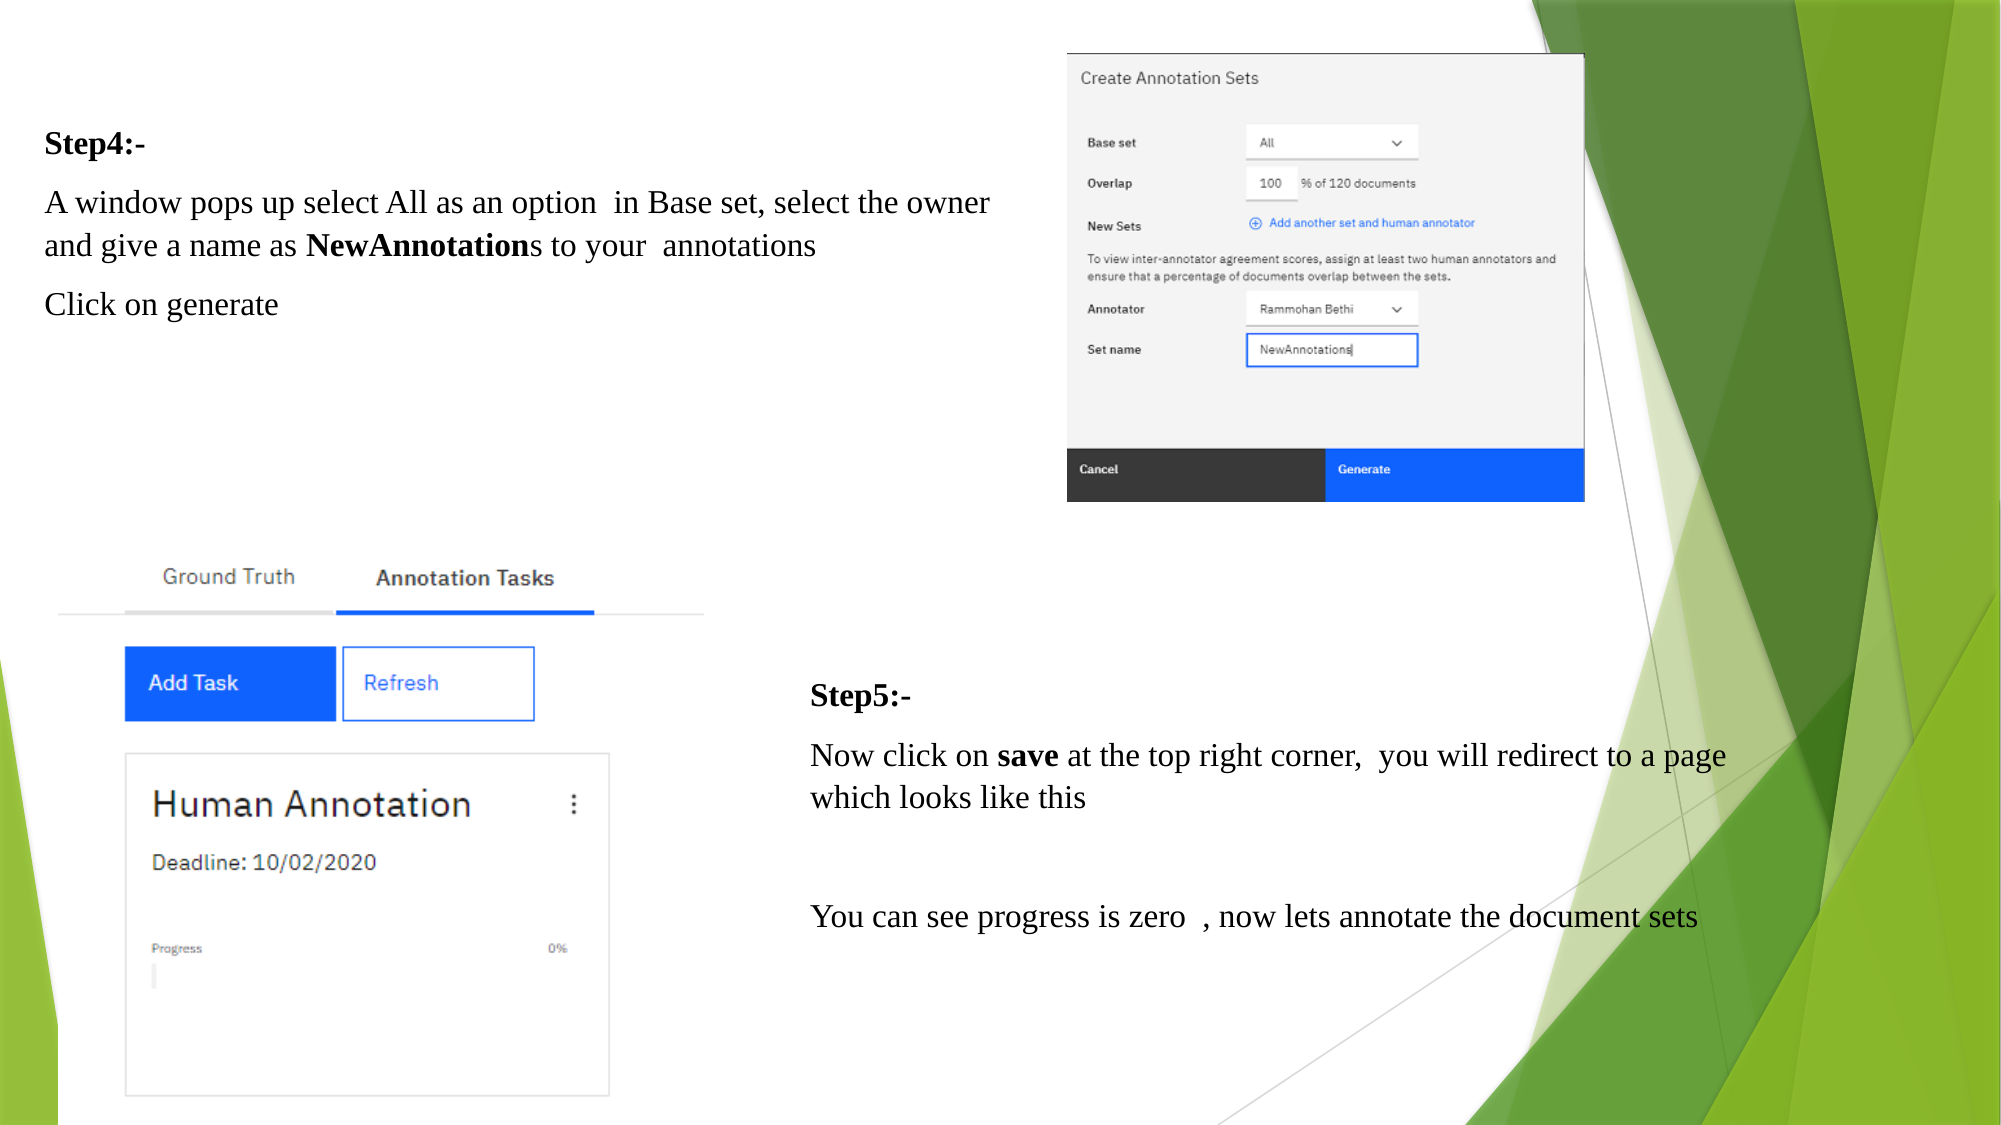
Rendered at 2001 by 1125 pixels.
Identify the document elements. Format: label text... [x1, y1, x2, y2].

text_box Step4:- A window pops up select All as an option in Base set, select the owner and give a name as NewAnnotations to your annotations Click on generate [29, 111, 1033, 432]
text_box Step5:- Now click on save at the top right corner, you will redirect to a page which looks like this You can see progress is zero , now lets annotate the document sets [795, 663, 1798, 1049]
picture [1066, 53, 1586, 503]
picture [57, 555, 704, 1125]
